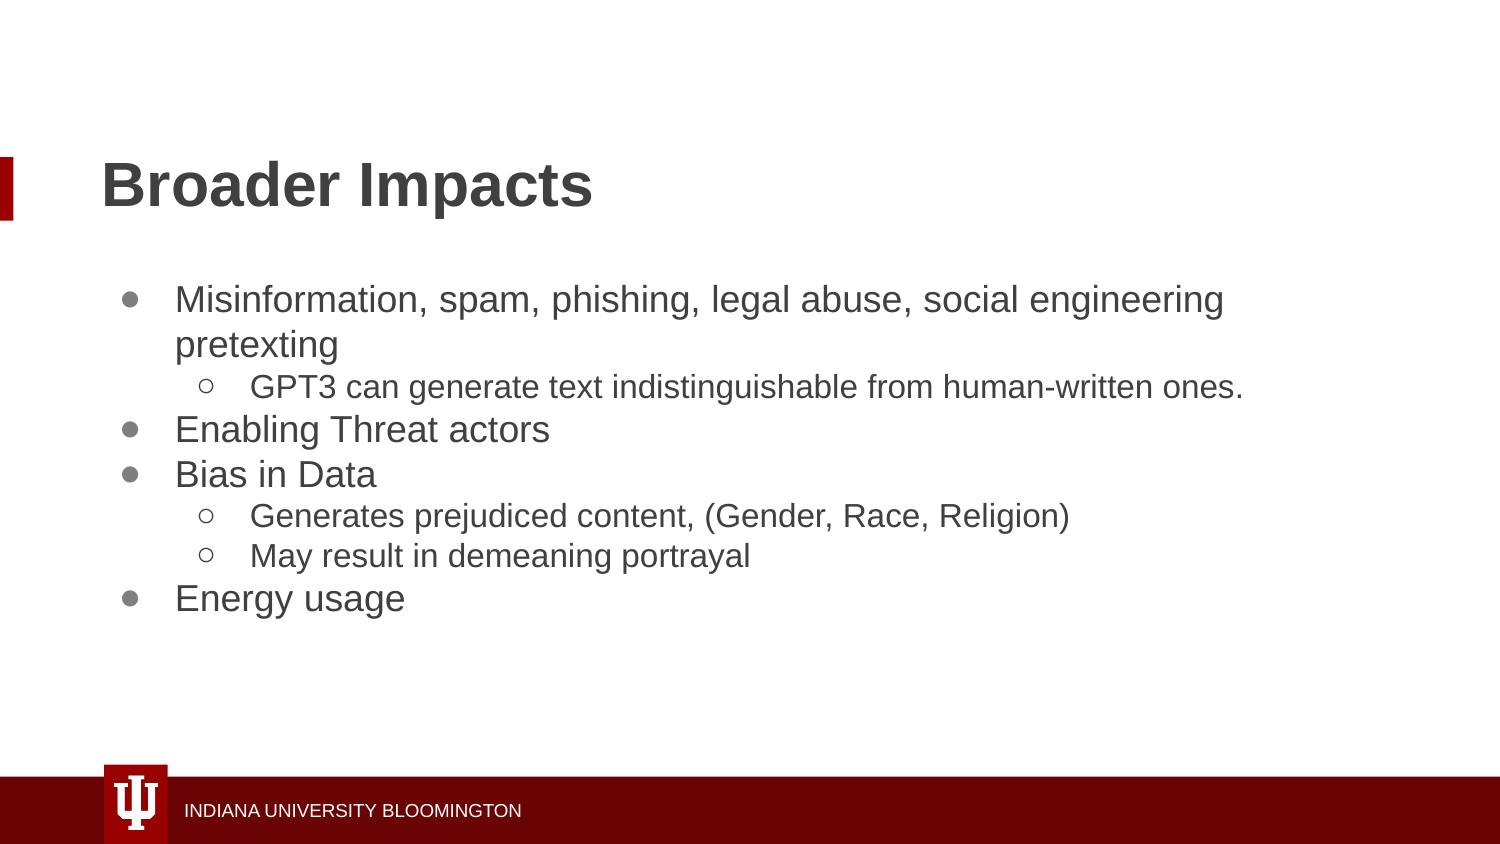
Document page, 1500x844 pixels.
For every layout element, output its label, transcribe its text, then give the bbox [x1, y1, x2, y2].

picture [114, 775, 158, 830]
list Misinformation, spam, phishing, legal abuse, social engineering pretexting GPT3 can generate text indistinguishable from human-written ones. Enabling Threat actors Bias in Data Generates prejudiced content, (Gender, Race, Religion) May result in demeaning portrayal Energy usage [85, 267, 1400, 729]
title Broader Impacts [86, 124, 1400, 240]
